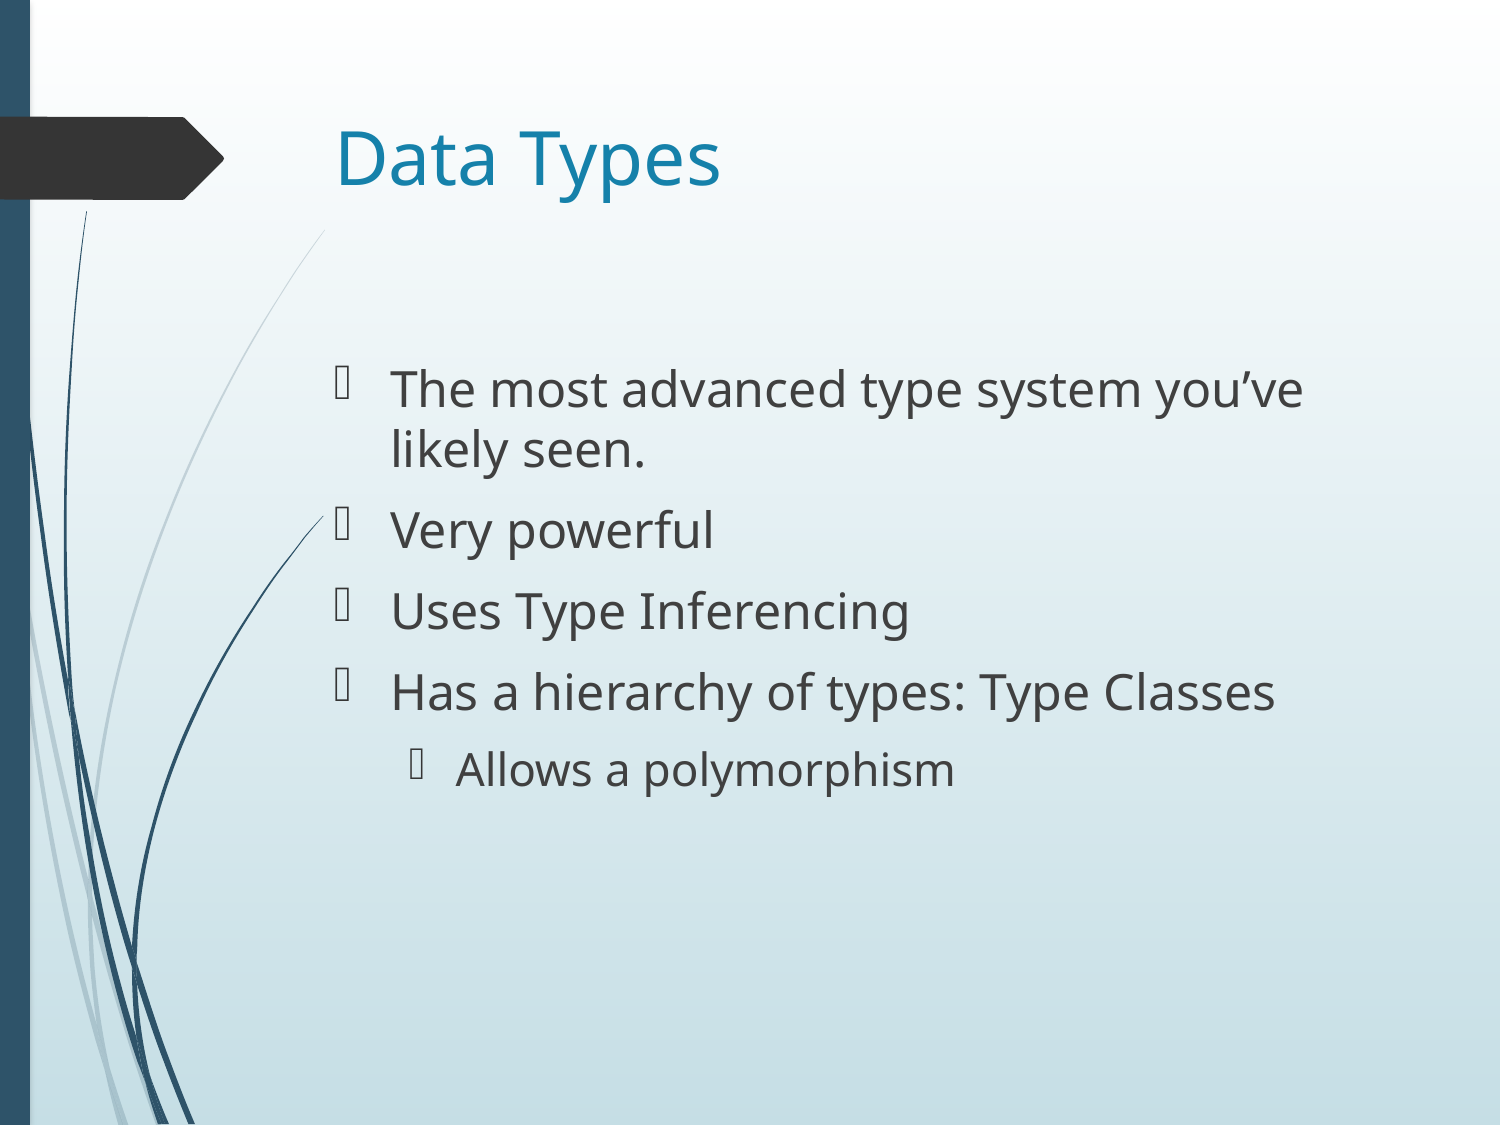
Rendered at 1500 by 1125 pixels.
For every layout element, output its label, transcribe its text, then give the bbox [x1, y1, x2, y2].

title Data Types [319, 102, 1400, 313]
list The most advanced type system you’ve likely seen. Very powerful Uses Type Inferencing Has a hierarchy of types: Type Classes Allows a polymorphism [318, 350, 1400, 970]
